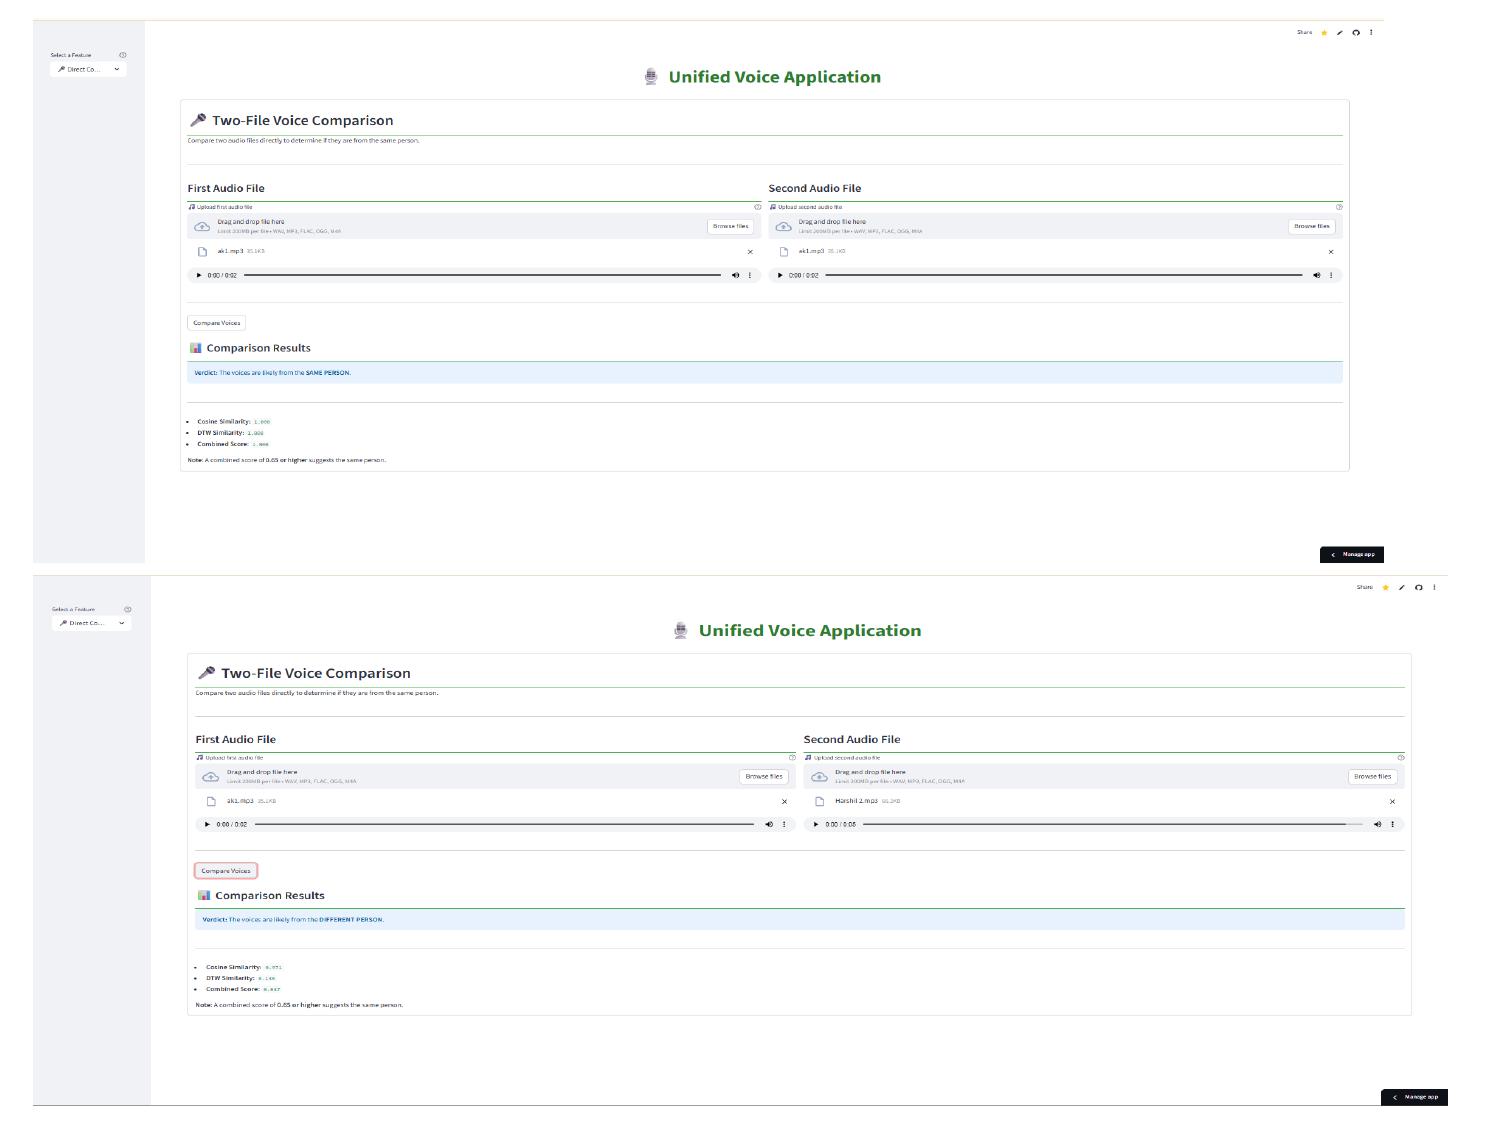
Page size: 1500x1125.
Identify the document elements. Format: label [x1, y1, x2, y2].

picture [32, 575, 1448, 1107]
list [32, 18, 1384, 563]
